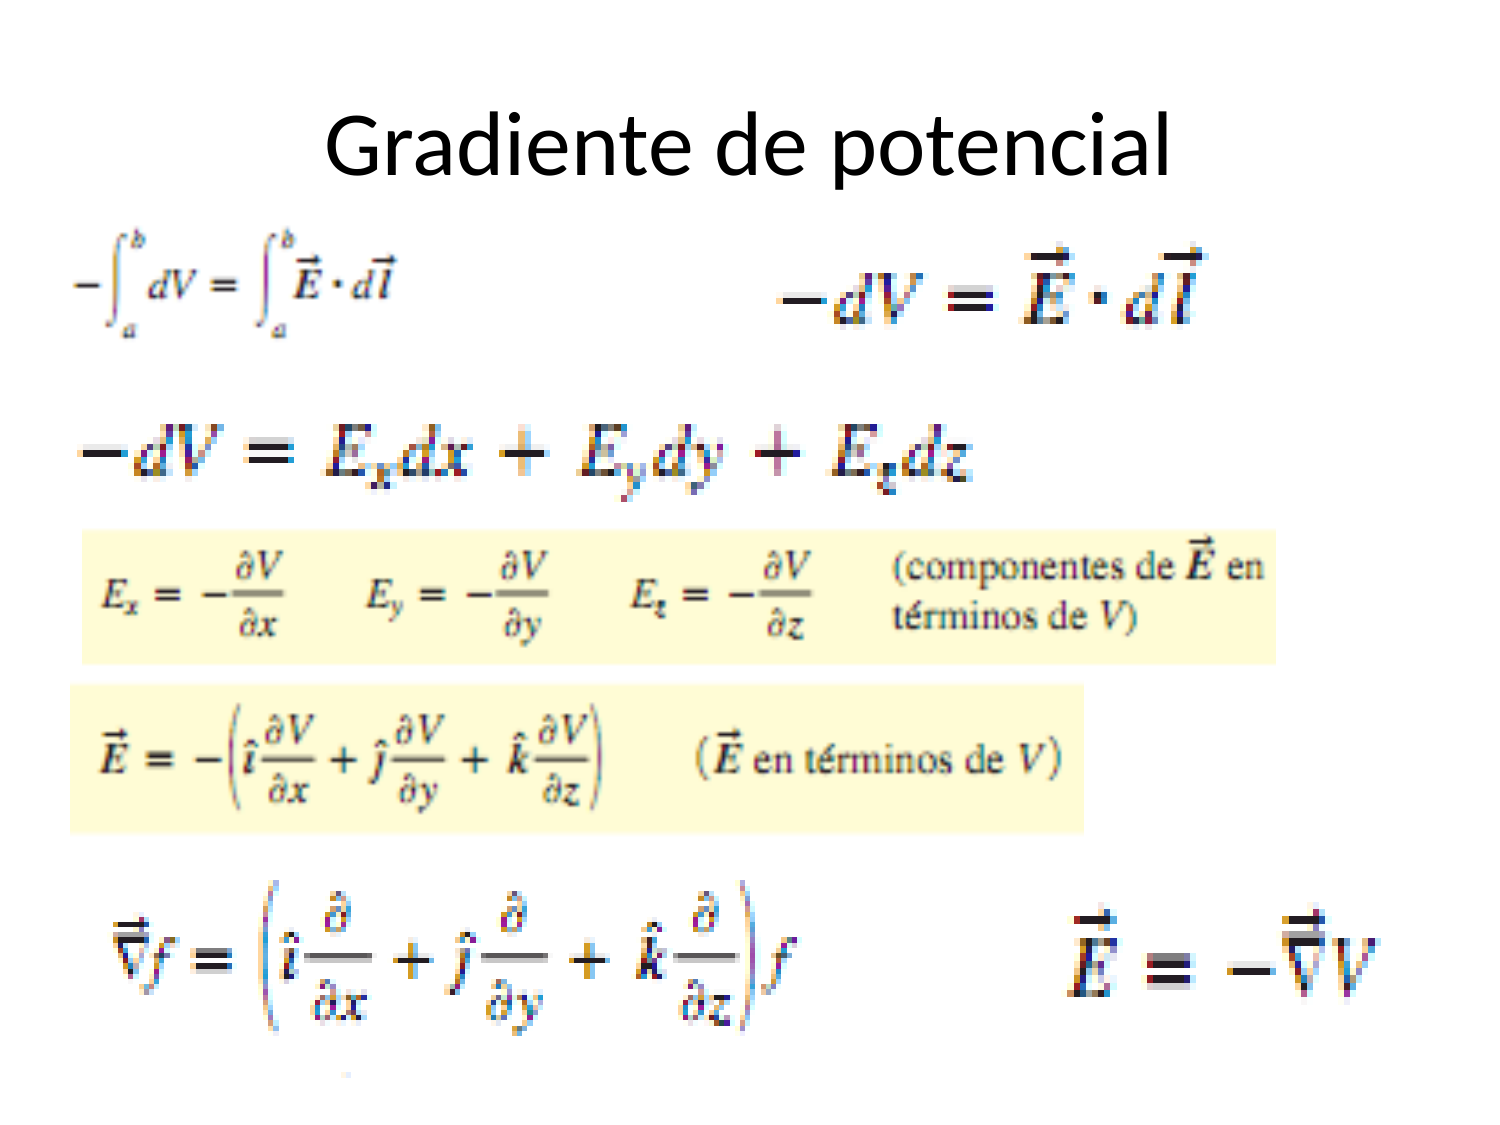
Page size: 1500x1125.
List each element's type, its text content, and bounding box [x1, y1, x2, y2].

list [46, 198, 431, 376]
picture [81, 855, 813, 1079]
picture [58, 386, 1419, 1057]
picture [726, 222, 1292, 376]
title Gradiente de potencial [75, 45, 1425, 233]
